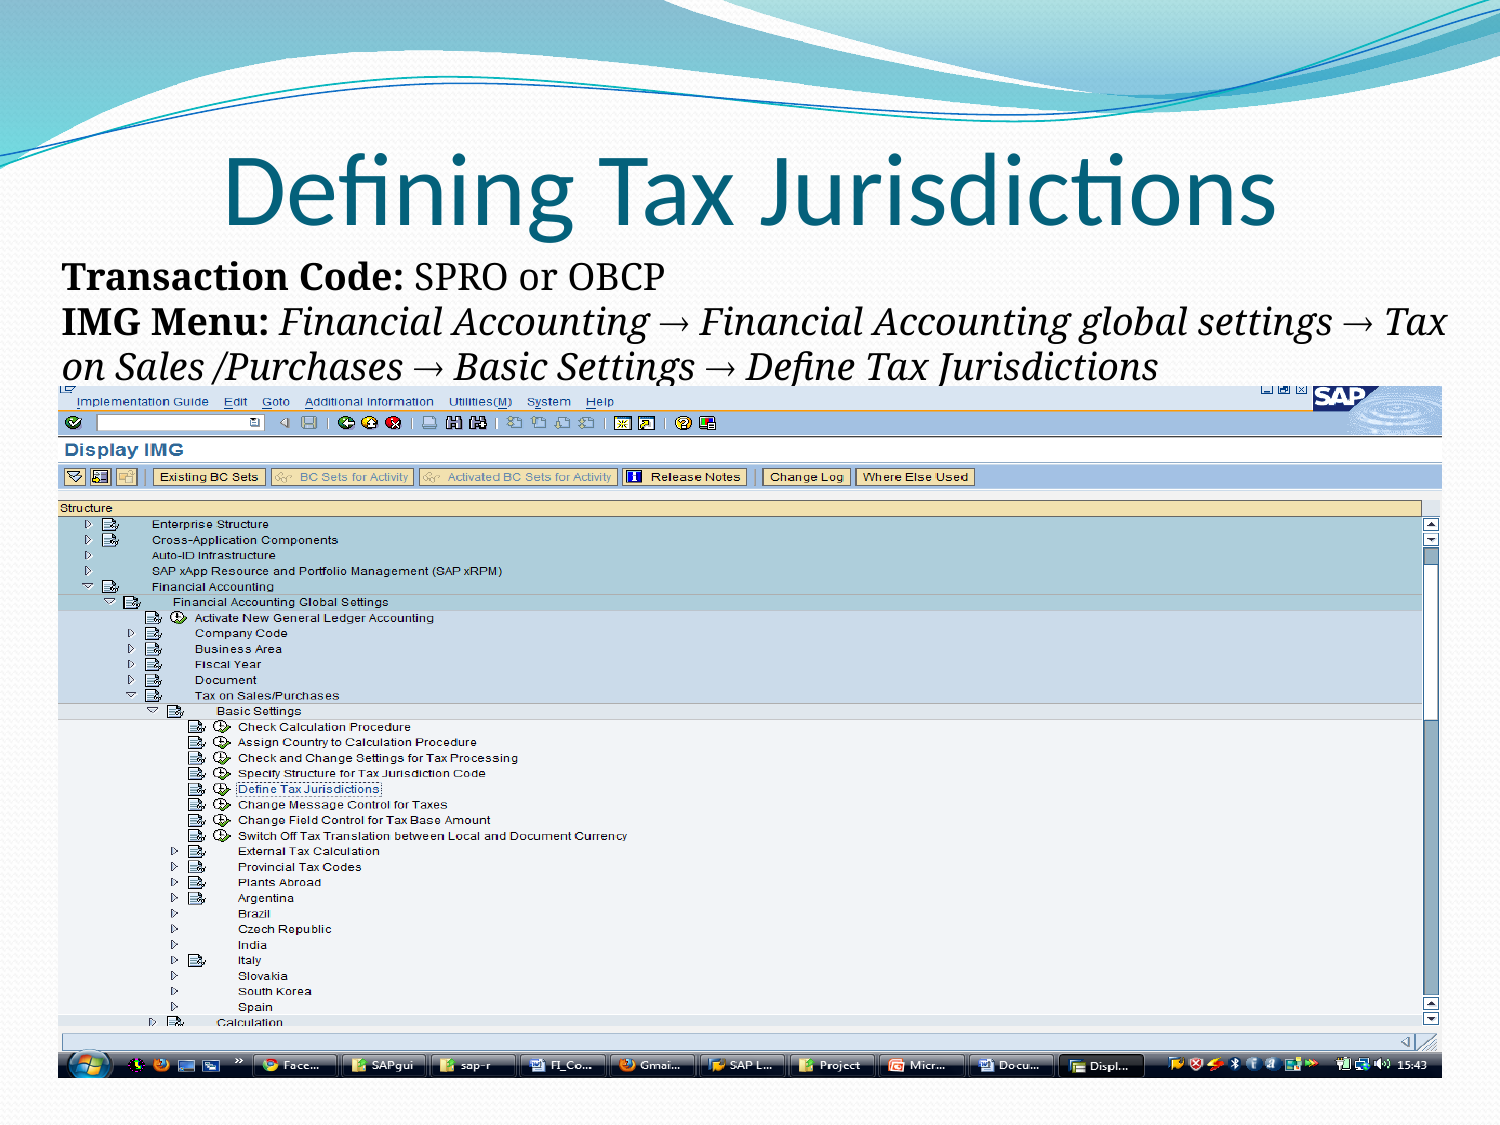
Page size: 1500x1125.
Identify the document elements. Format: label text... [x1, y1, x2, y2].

picture [58, 386, 1442, 1079]
title Defining Tax Jurisdictions [70, 58, 1433, 246]
text_box Transaction Code: SPRO or OBCP IMG Menu: Financial Accounting  Financial Accounting global settings  Tax on Sales /Purchases  Basic Settings  Define Tax Jurisdictions [46, 246, 1465, 396]
